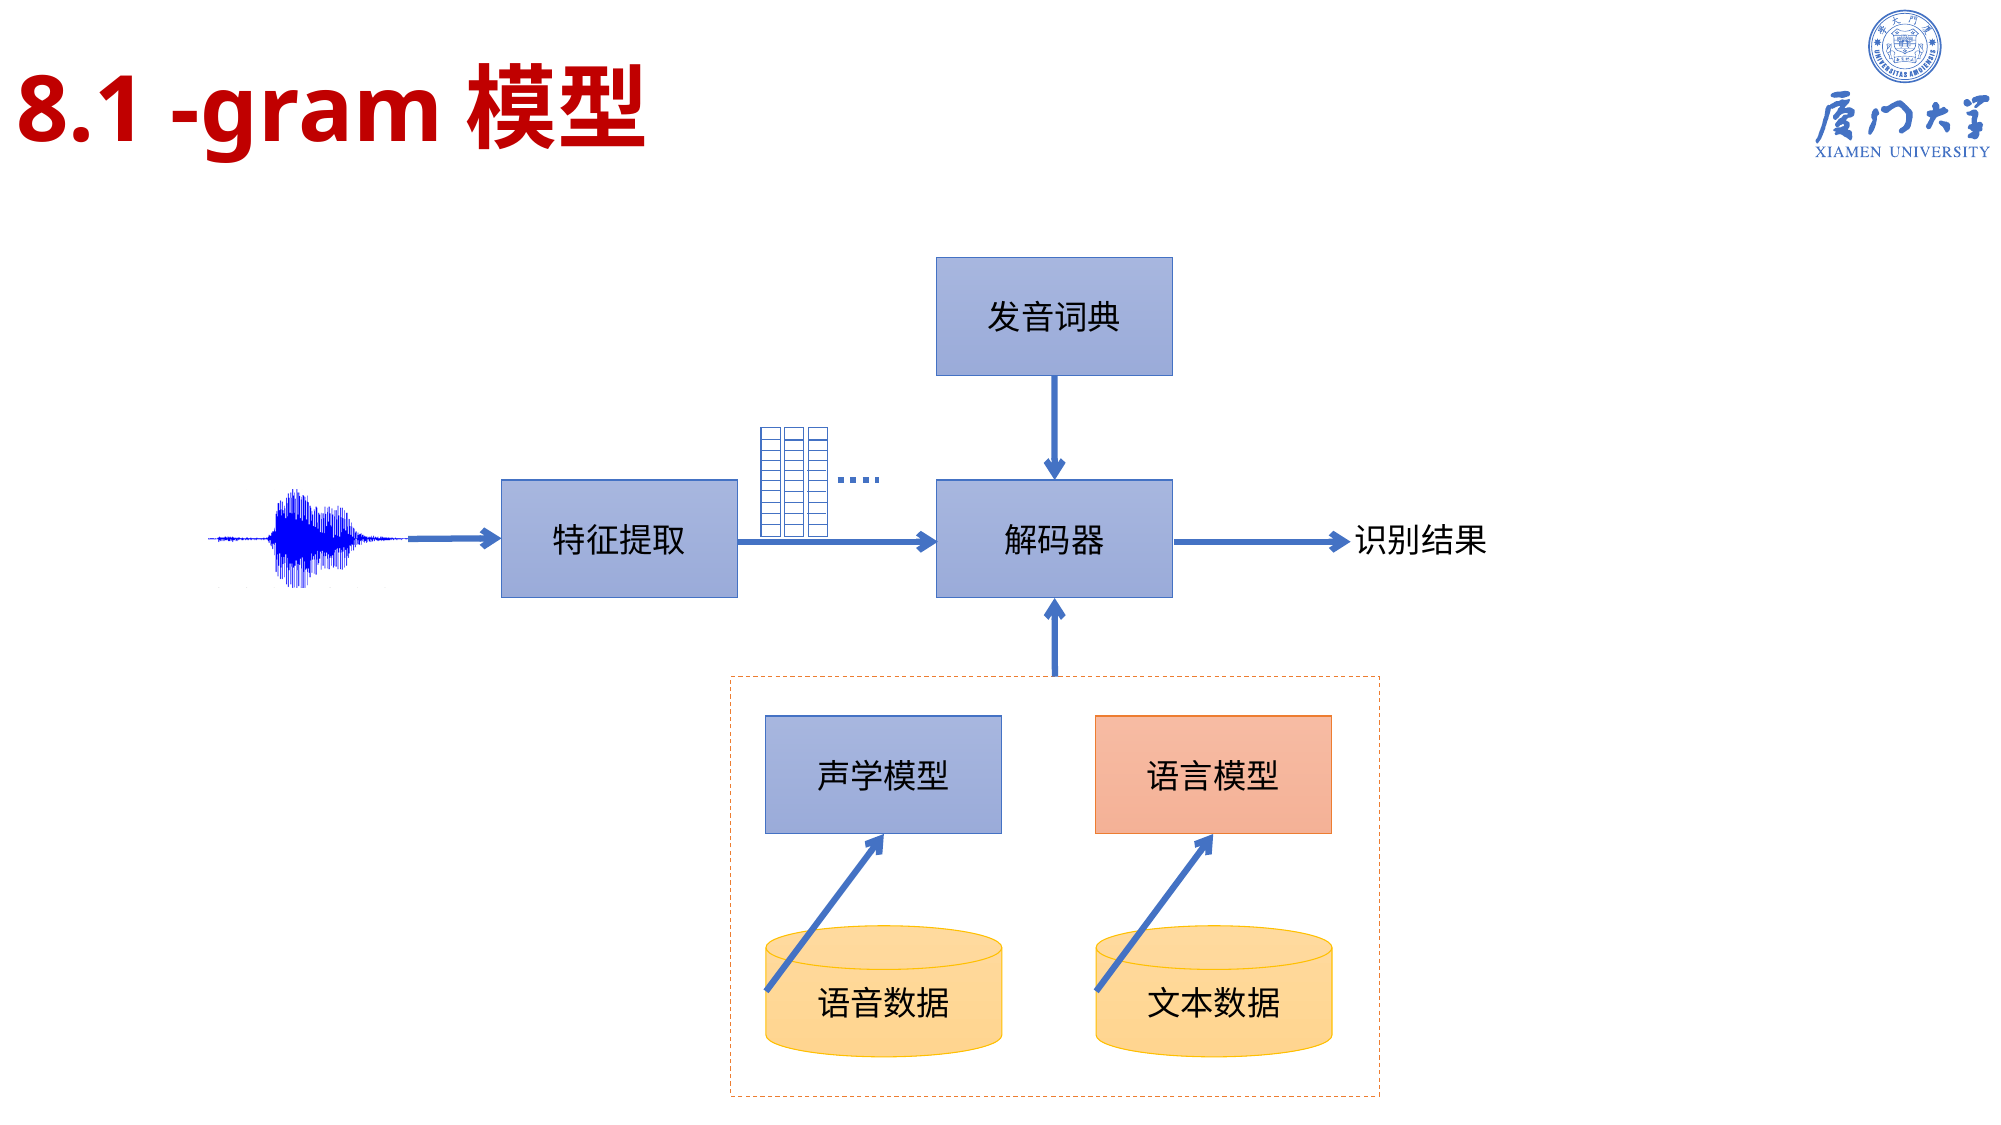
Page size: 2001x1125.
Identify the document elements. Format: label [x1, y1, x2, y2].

text_box [208, 257, 1504, 1097]
